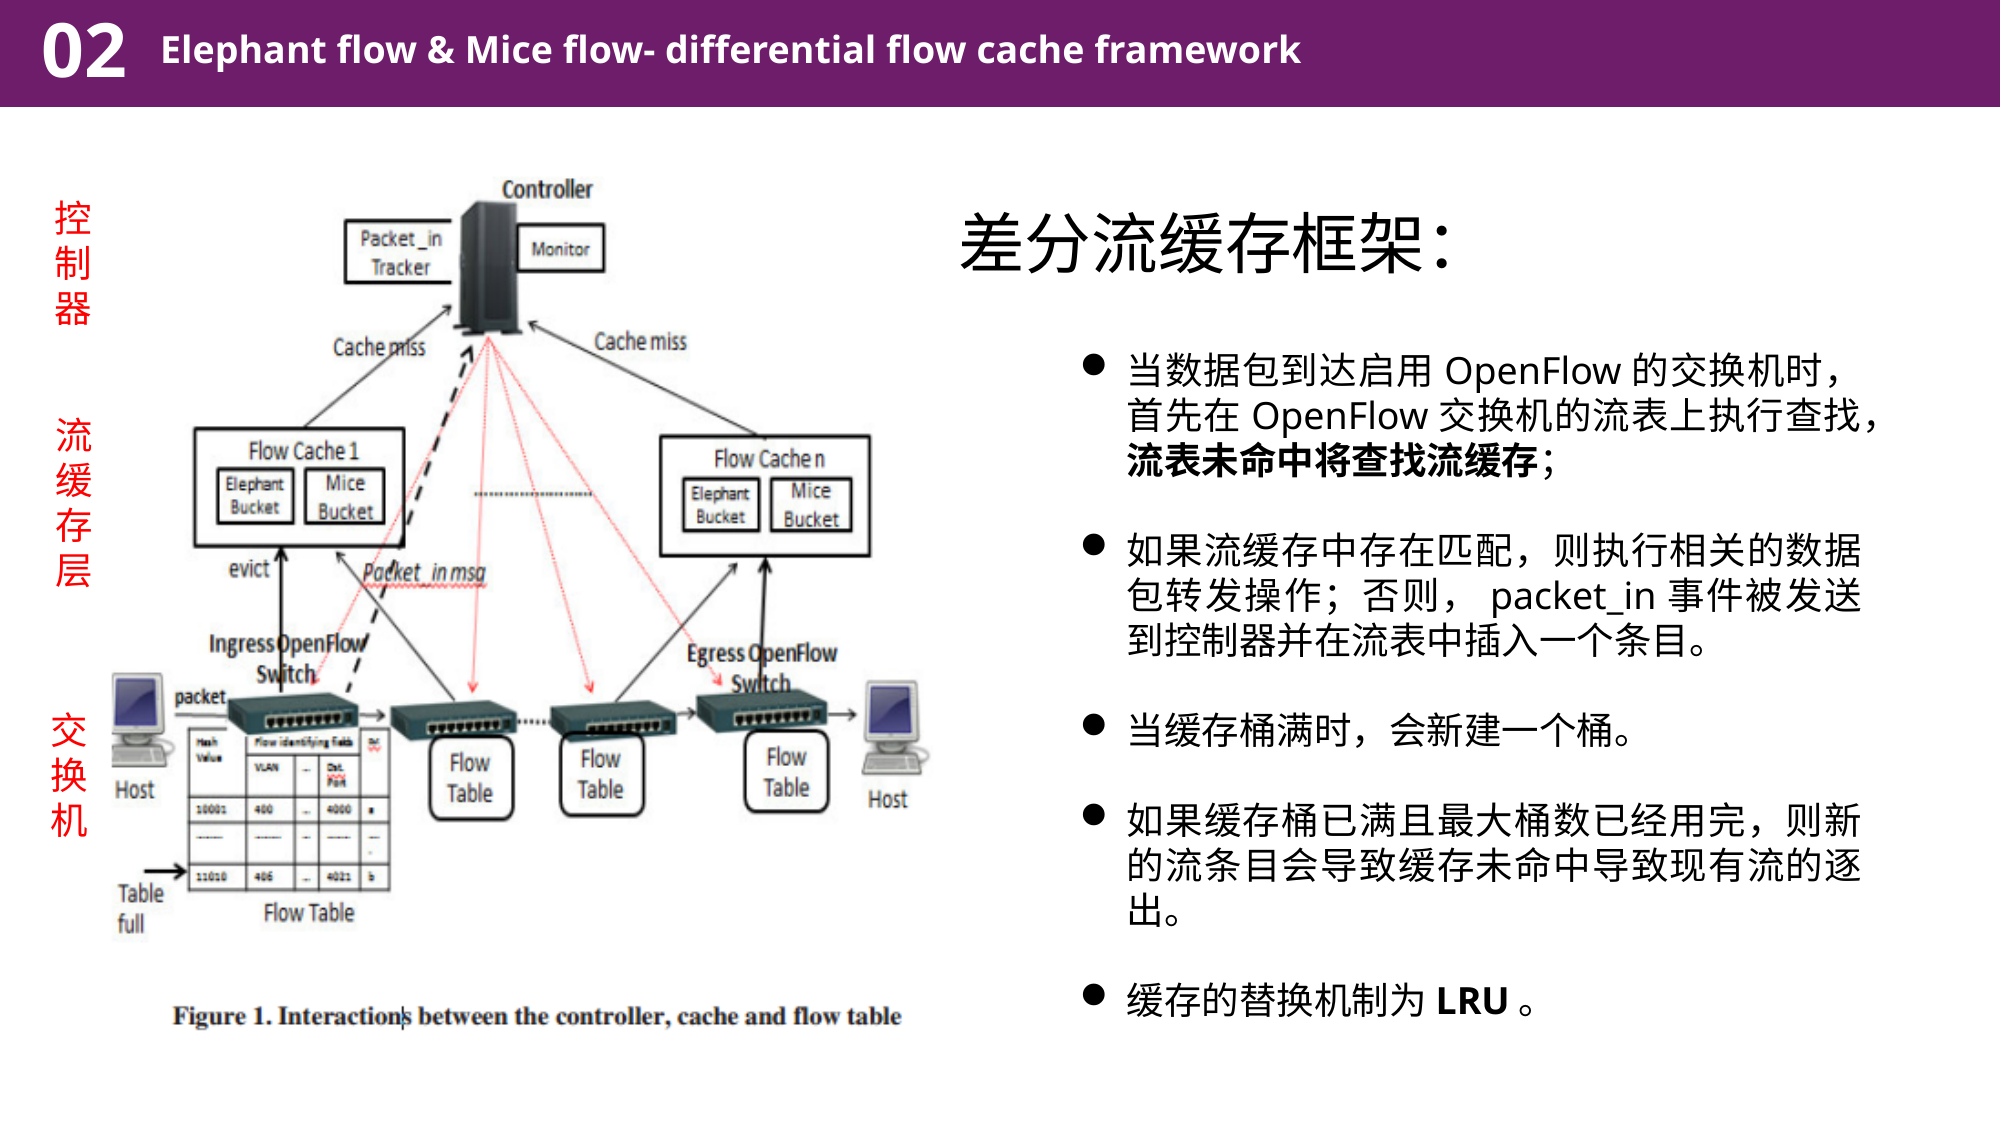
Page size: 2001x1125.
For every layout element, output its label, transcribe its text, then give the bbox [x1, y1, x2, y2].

list 02 [26, 13, 146, 93]
text_box 交换机 [35, 699, 105, 850]
text_box 控制器 [39, 187, 105, 338]
picture [105, 168, 944, 1035]
list Elephant flow & Mice flow- differential flow cache framework [146, 23, 1334, 84]
text_box 差分流缓存框架： [943, 154, 1510, 370]
text_box 流缓存层 [40, 404, 105, 600]
text_box 当数据包到达启用OpenFlow的交换机时，首先在OpenFlow交换机的流表上执行查找，流表未命中将查找流缓存； 如果流缓存中存在匹配，则执行相关的数据包转发操作；否则，packet_in事件被发送到控制器并在流表中插入一个条目。 当缓存桶满时，会新建一个桶。 如果缓存桶已满且最大桶数已经用完，则新的流条目会导致缓存未命中导致现有流的逐出。 缓存的替换机制为LRU。 [1065, 339, 1877, 1120]
